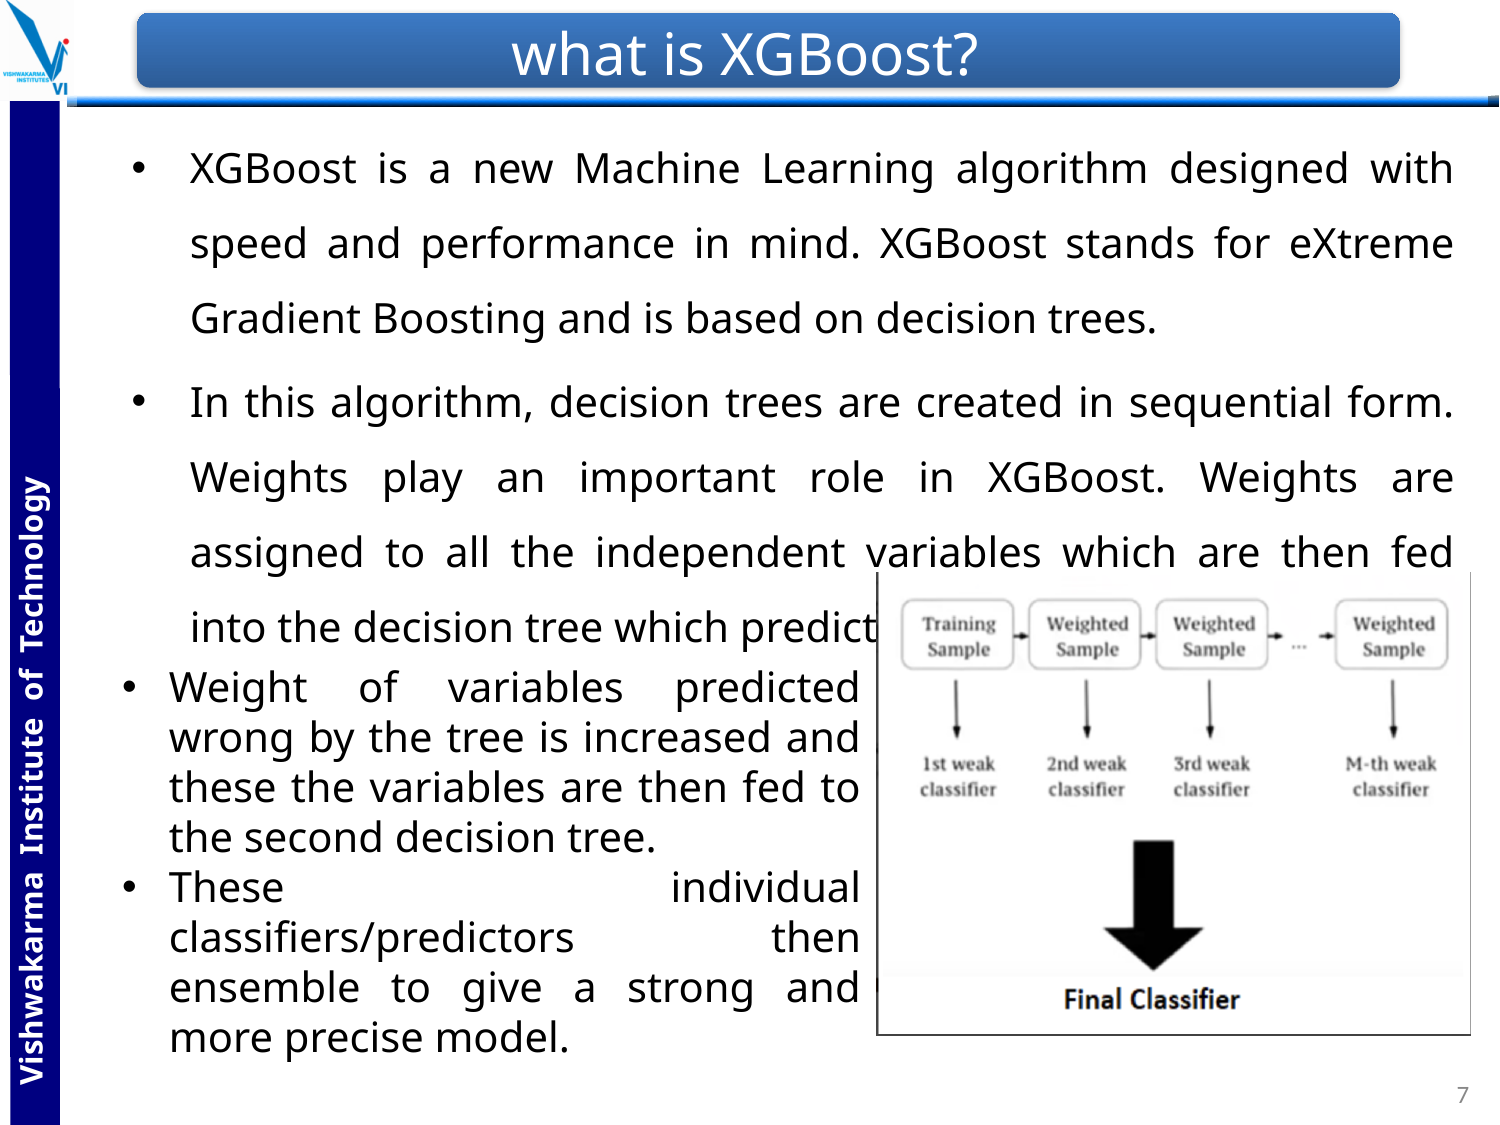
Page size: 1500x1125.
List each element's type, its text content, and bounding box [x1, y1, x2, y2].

title what is XGBoost? [270, 0, 1221, 105]
slide_number [1140, 1072, 1491, 1116]
picture [875, 572, 1471, 1036]
picture [0, 0, 1499, 107]
list XGBoost is a new Machine Learning algorithm designed with speed and performance in mind. XGBoost stands for eXtreme Gradient Boosting and is based on decision trees. In this algorithm, decision trees are created in sequential form. Weights play an important role in XGBoost. Weights are assigned to all the independent variables which are then fed into the decision tree which predicts results. [99, 109, 1471, 1050]
text_box Weight of variables predicted wrong by the tree is increased and these the variables are then fed to the second decision tree. These individual classifiers/predictors then ensemble to give a strong and more precise model. [107, 653, 876, 1119]
